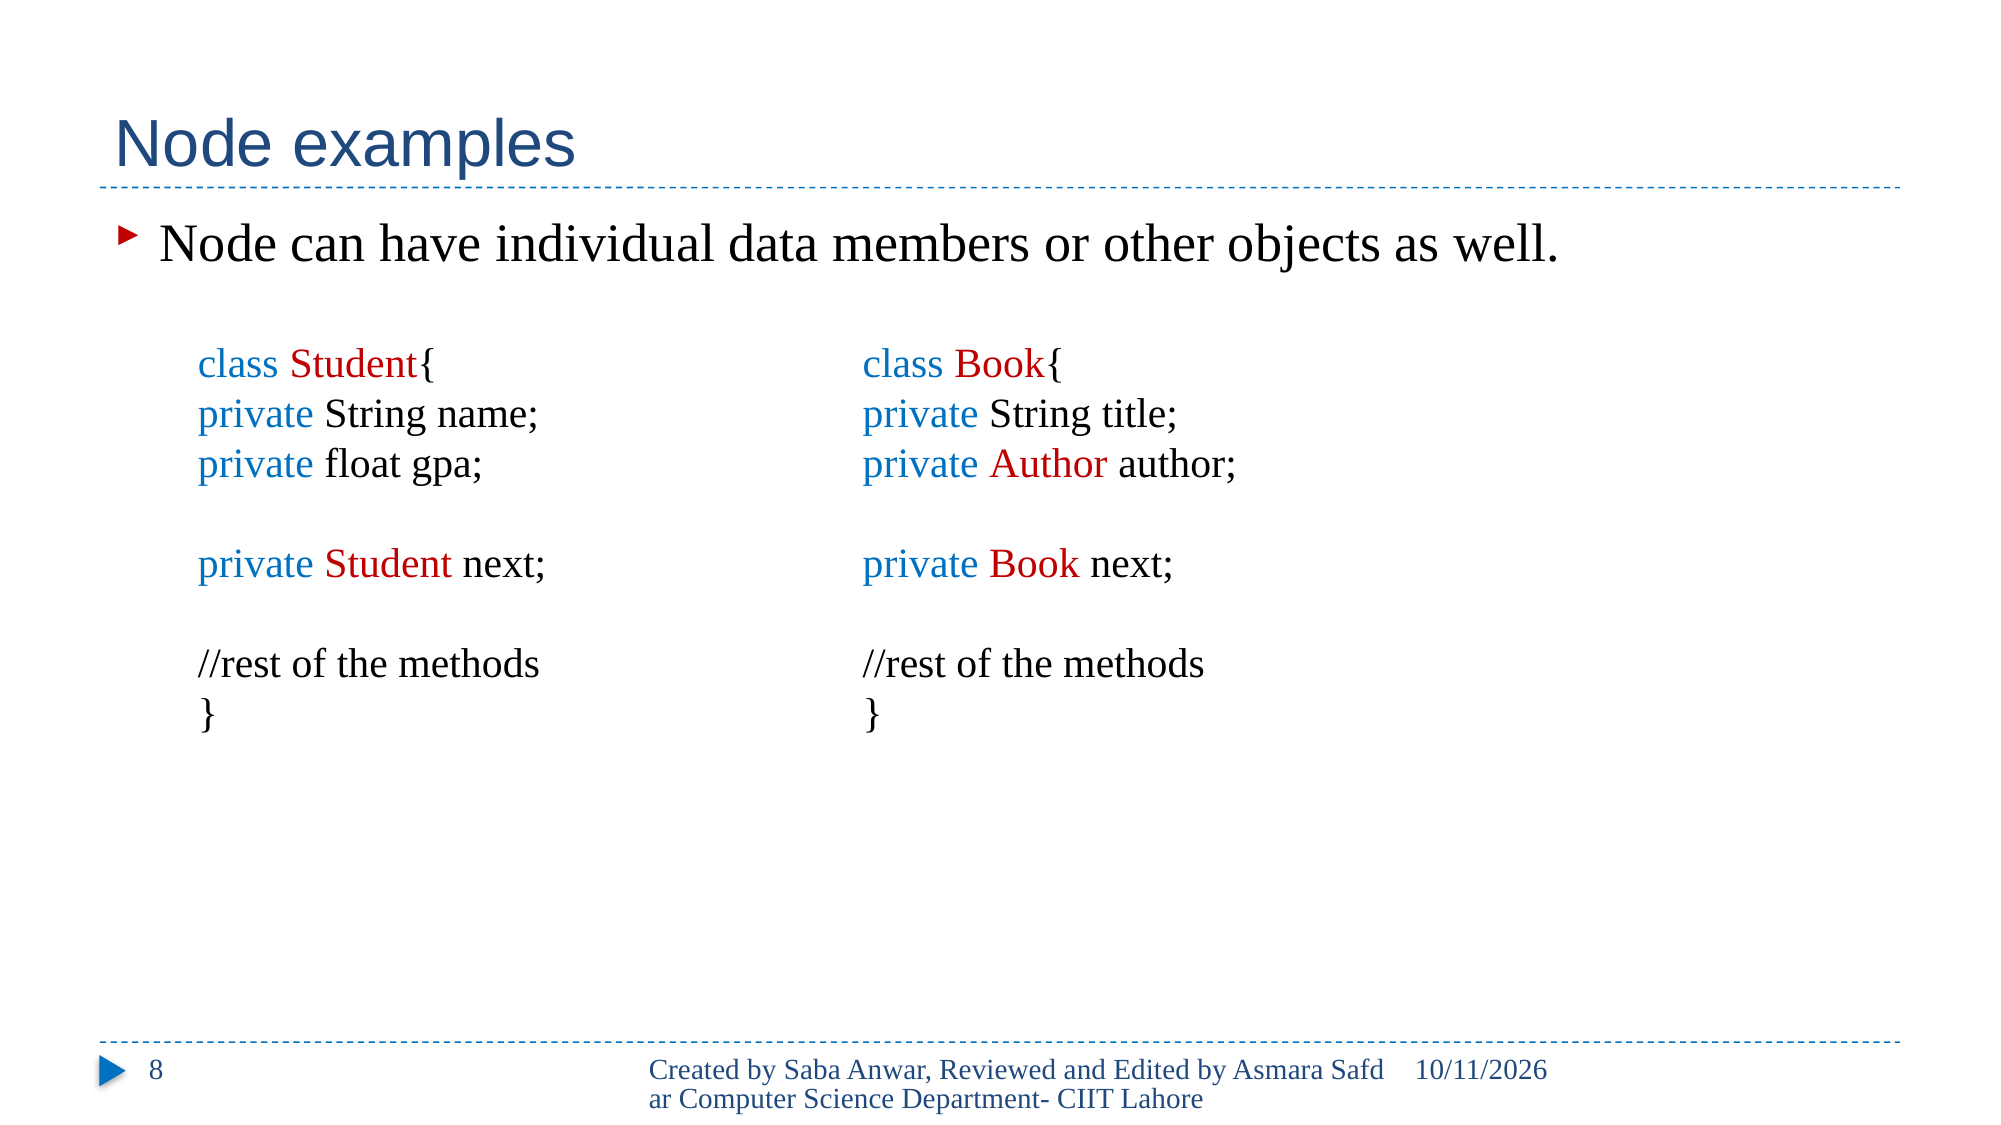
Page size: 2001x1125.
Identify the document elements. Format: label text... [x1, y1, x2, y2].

text_box class Student{ private String name; private float gpa; private Student next; //rest of the methods } [183, 328, 619, 744]
text_box class Book{ private String title; private Author author; private Book next; //rest of the methods } [847, 328, 1284, 744]
list Node can have individual data members or other objects as well. [99, 200, 1900, 1010]
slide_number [1401, 1042, 1901, 1103]
title Node examples [99, 24, 1900, 188]
slide_number 8 [133, 1042, 568, 1103]
footer Created by Saba Anwar, Reviewed and Edited by Asmara Safdar Computer Science Department- CIIT Lahore [634, 1042, 1401, 1103]
